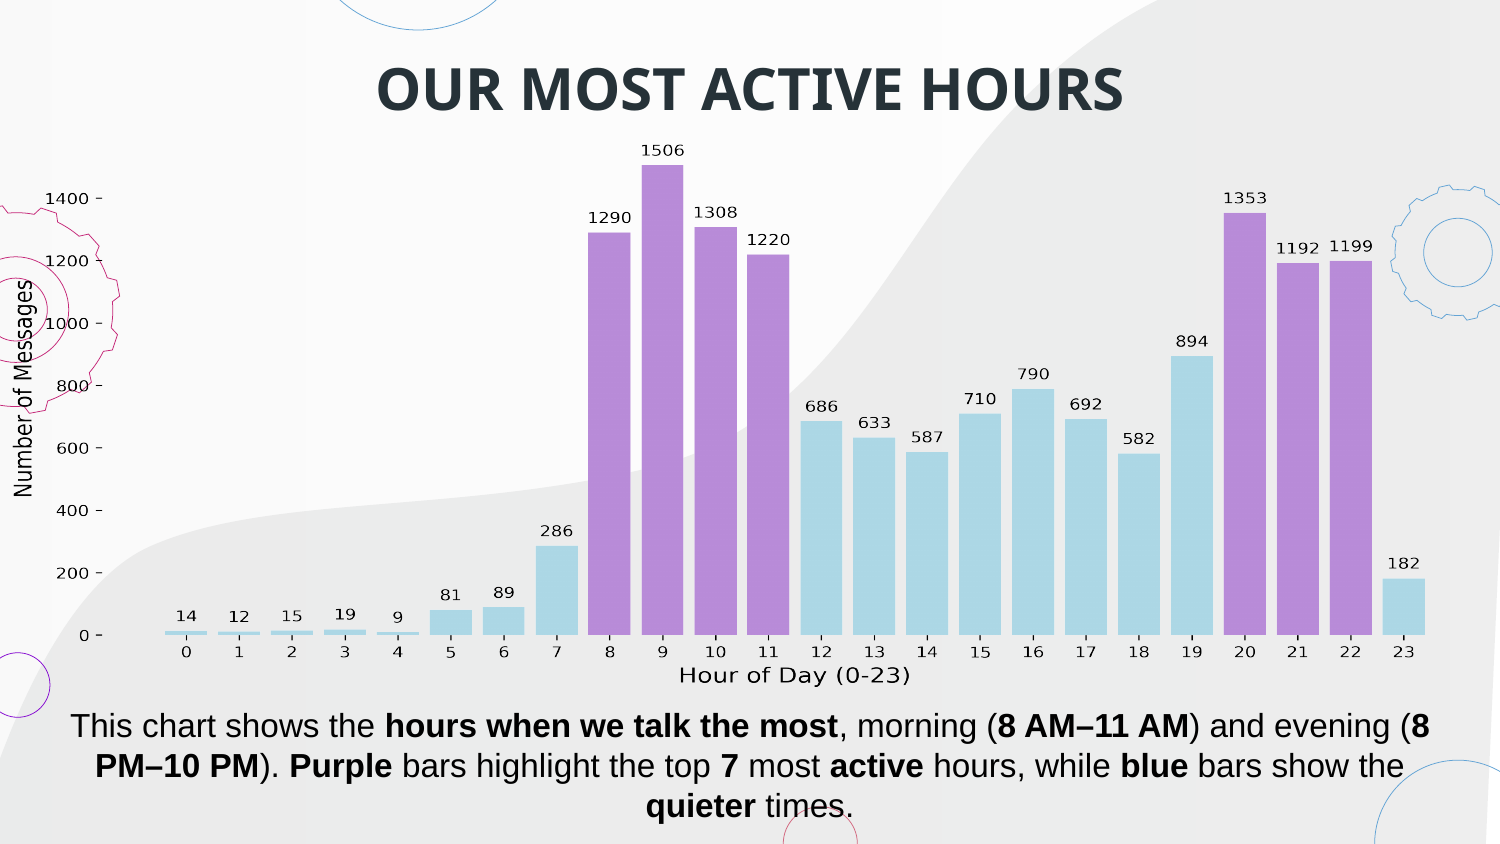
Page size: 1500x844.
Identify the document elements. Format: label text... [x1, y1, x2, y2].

title OUR MOST ACTIVE HOURS [44, 56, 1456, 117]
picture [0, 131, 1500, 698]
text_box This chart shows the hours when we talk the most, morning (8 AM–11 AM) and evening (8 PM–10 PM). Purple bars highlight the top 7 most active hours, while blue bars show the quieter times. [44, 705, 1456, 844]
